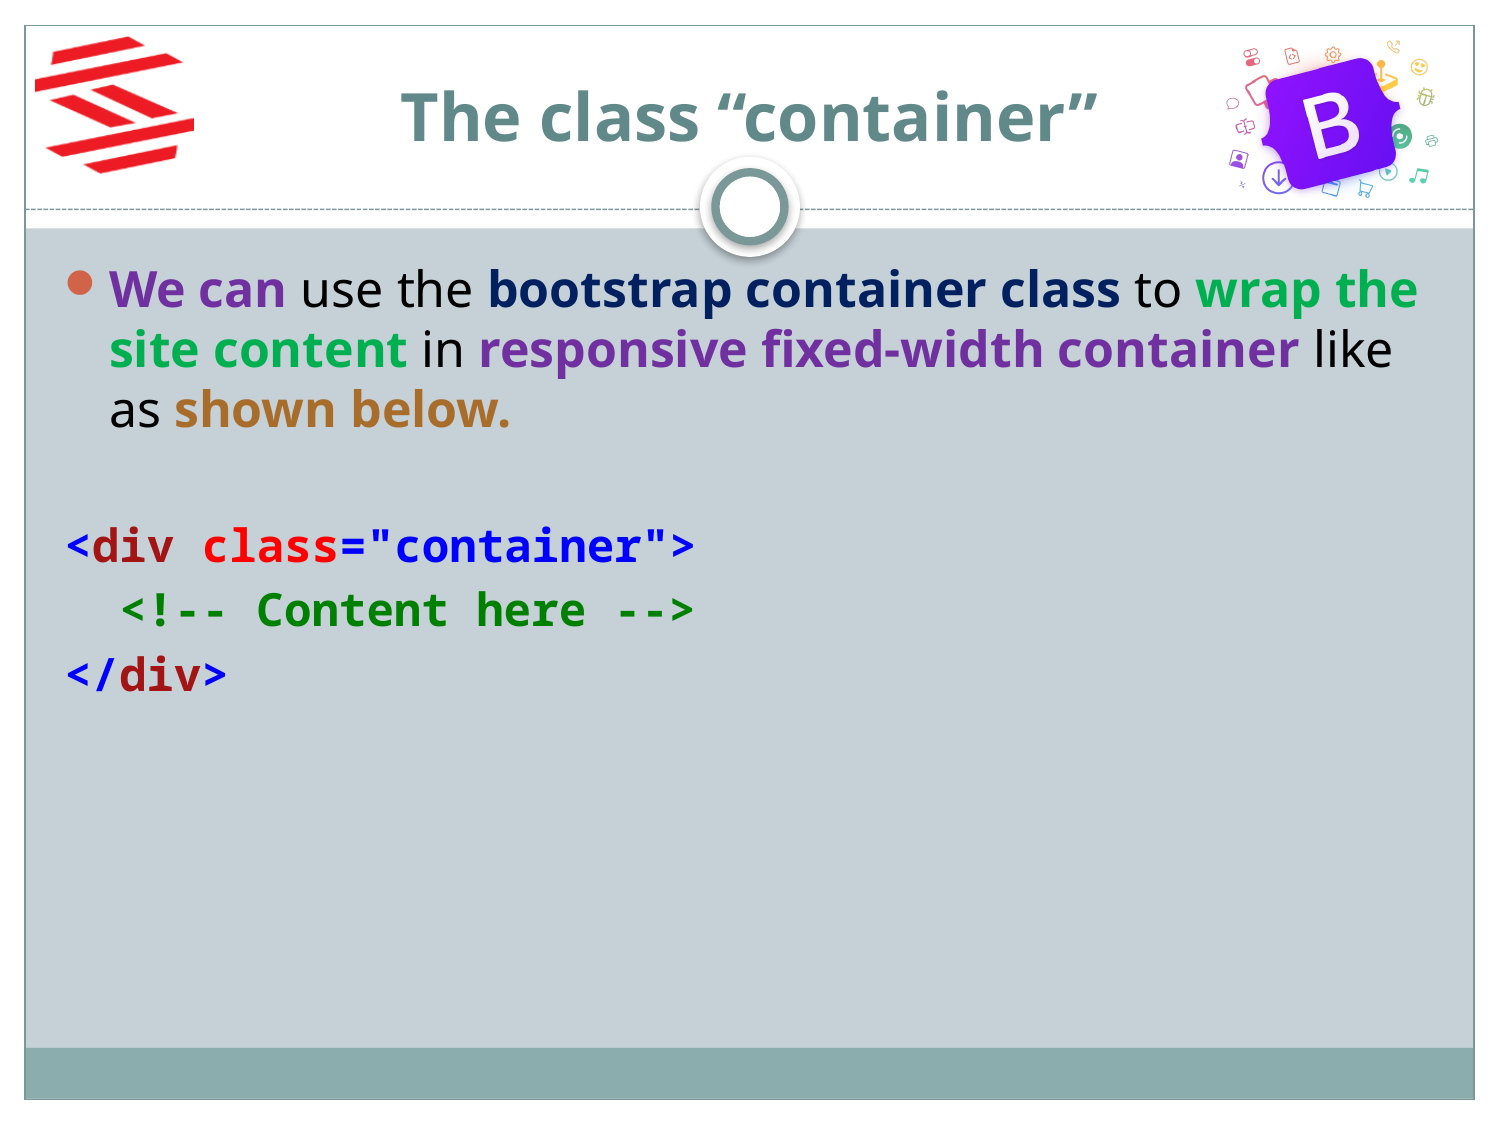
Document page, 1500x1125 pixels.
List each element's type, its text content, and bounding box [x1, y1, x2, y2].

title The class “container” [199, 37, 1207, 162]
picture [34, 34, 194, 180]
list We can use the bootstrap container class to wrap the site content in responsive fixed-width container like as shown below. <div class="container"> <!-- Content here --> </div> [49, 250, 1445, 1001]
picture [1213, 31, 1448, 209]
